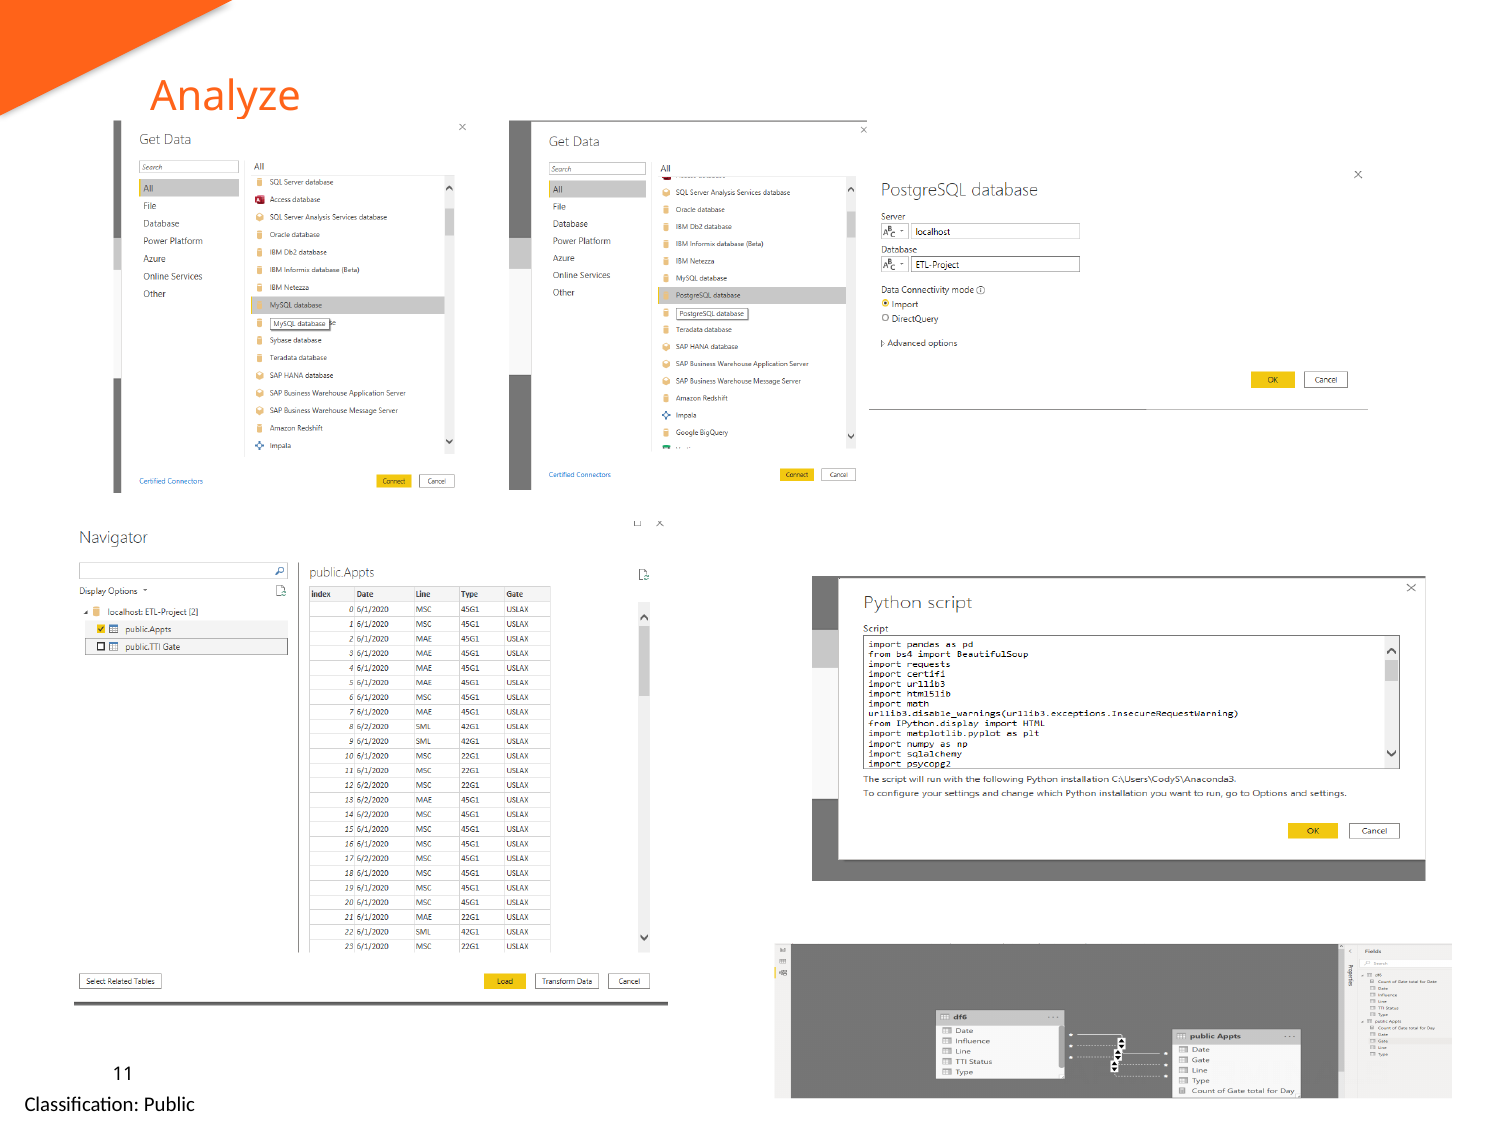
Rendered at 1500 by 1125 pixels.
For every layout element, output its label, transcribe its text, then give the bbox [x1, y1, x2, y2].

picture [73, 521, 670, 1006]
text_box Analyze [150, 26, 1500, 120]
picture [112, 119, 472, 493]
slide_number 11 [112, 1050, 188, 1088]
picture [809, 573, 1426, 882]
picture [774, 943, 1452, 1107]
picture [508, 119, 1368, 490]
